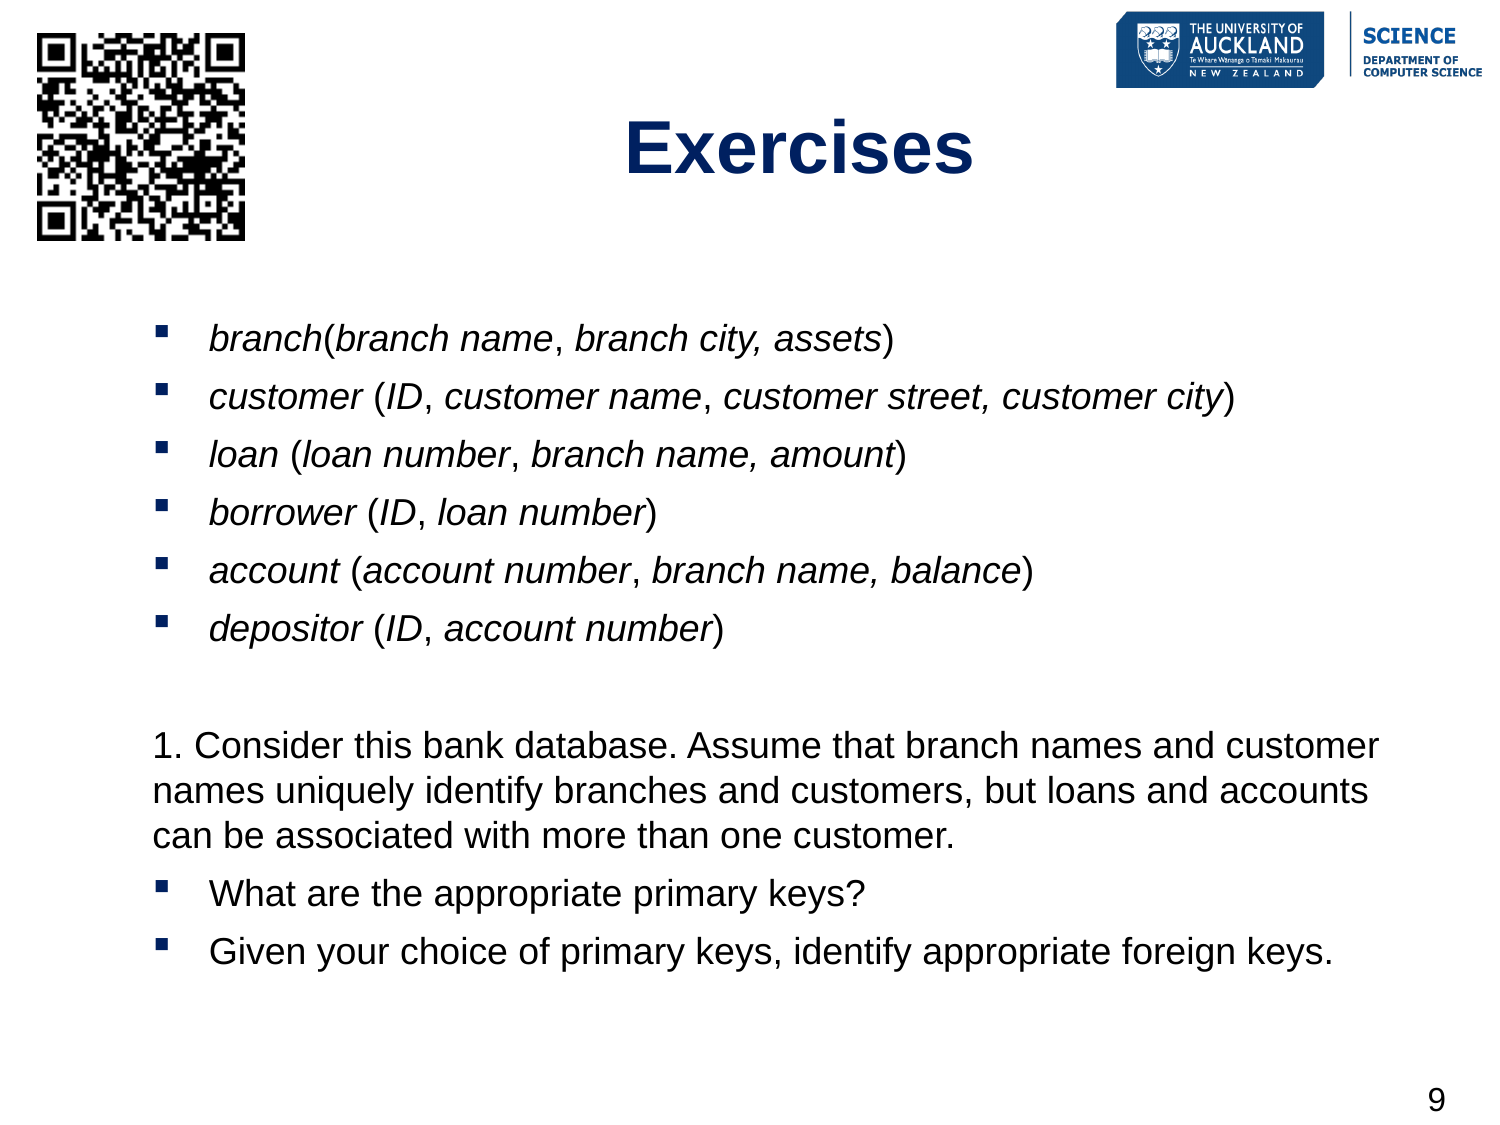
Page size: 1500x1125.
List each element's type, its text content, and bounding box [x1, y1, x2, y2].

list branch(branch name, branch city, assets) customer (ID, customer name, customer street, customer city) loan (loan number, branch name, amount) borrower (ID, loan number) account (account number, branch name, balance) depositor (ID, account number) 1. Consider this bank database. Assume that branch names and customer names uniquely identify branches and customers, but loans and accounts can be associated with more than one customer. What are the appropriate primary keys? Given your choice of primary keys, identify appropriate foreign keys. [137, 306, 1405, 1111]
title Exercises [137, 95, 1464, 197]
picture [1116, 11, 1482, 88]
slide_number 9 [1412, 1070, 1500, 1125]
picture [37, 33, 245, 241]
